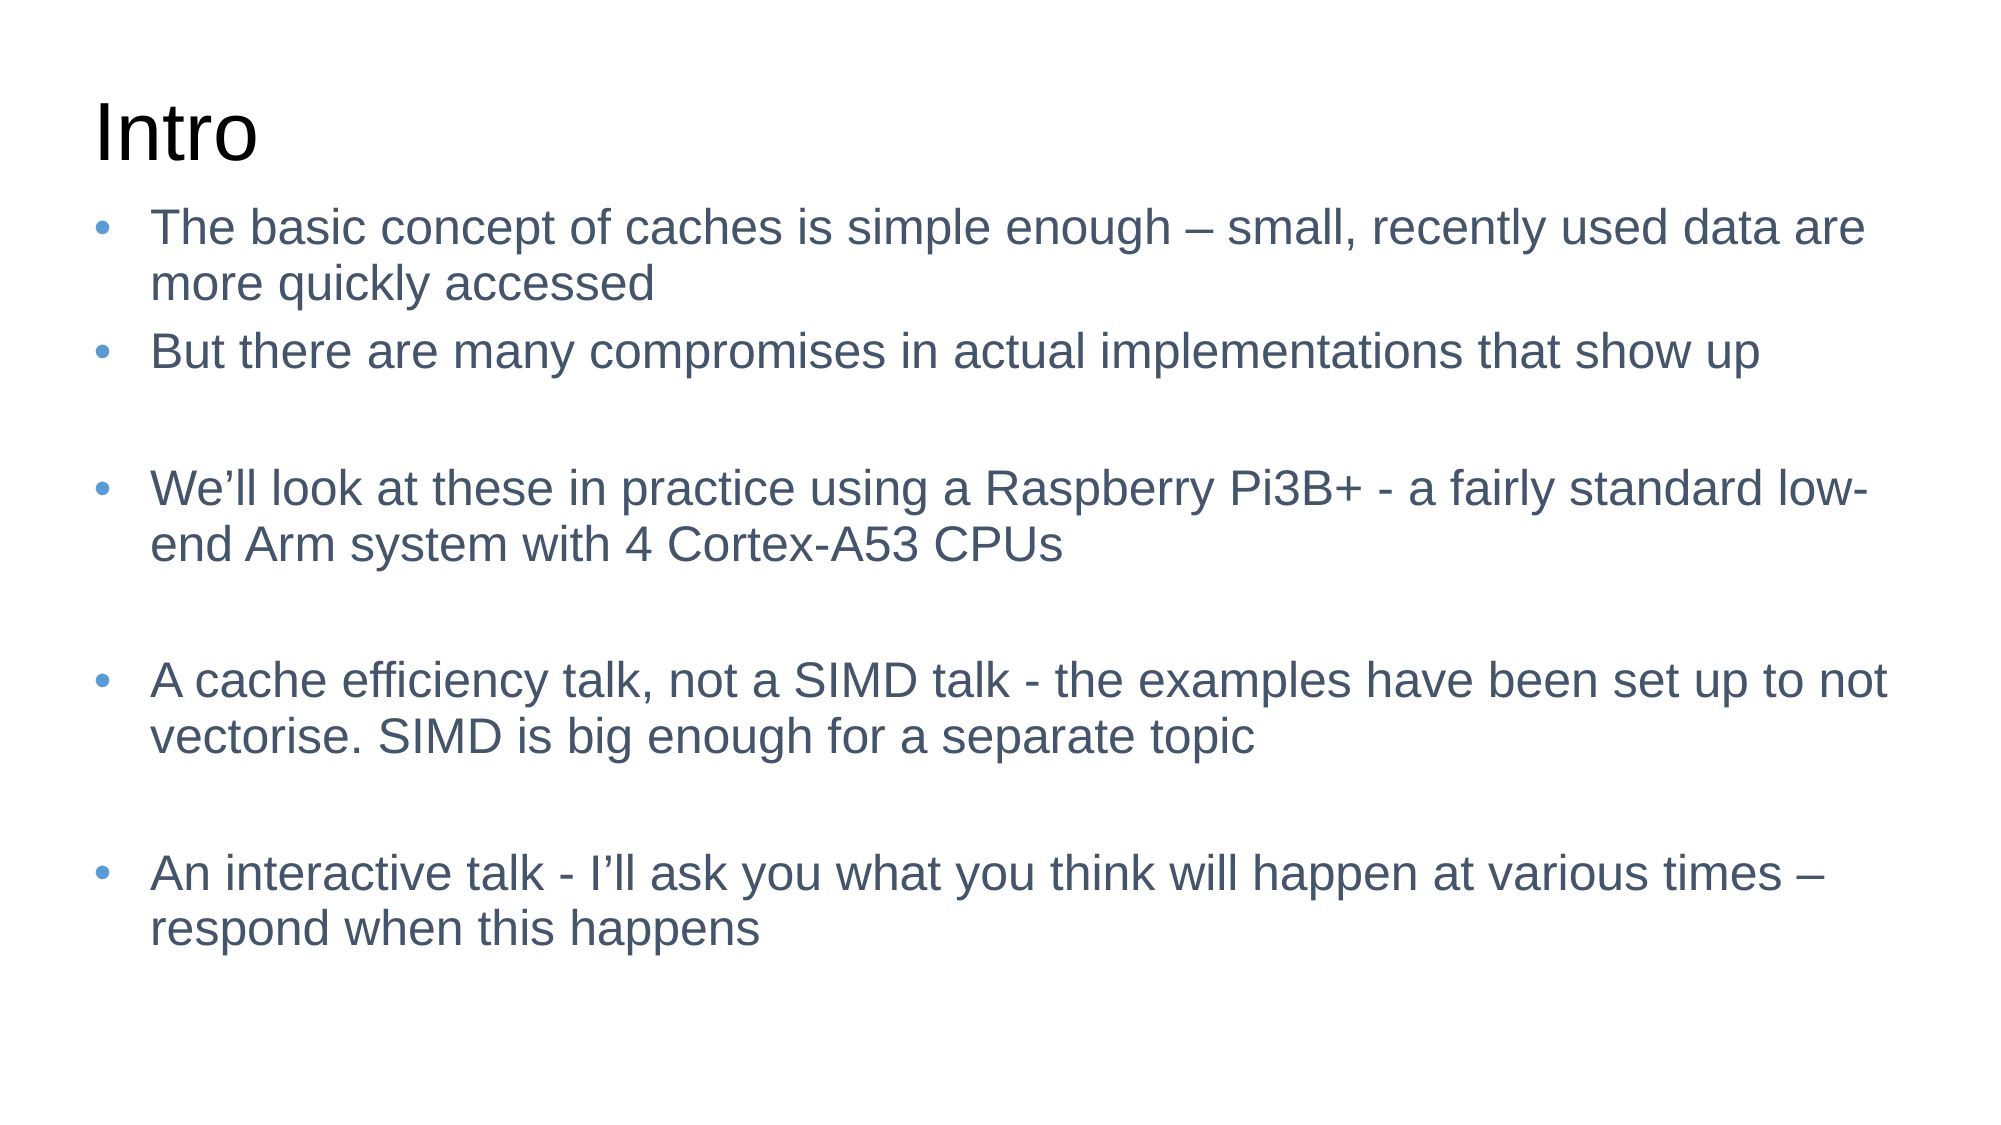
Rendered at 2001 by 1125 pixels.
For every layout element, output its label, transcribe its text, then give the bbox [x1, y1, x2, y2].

title Intro [78, 78, 1922, 186]
list The basic concept of caches is simple enough – small, recently used data are more quickly accessed But there are many compromises in actual implementations that show up We’ll look at these in practice using a Raspberry Pi3B+ - a fairly standard low-end Arm system with 4 Cortex-A53 CPUs A cache efficiency talk, not a SIMD talk - the examples have been set up to not vectorise. SIMD is big enough for a separate topic An interactive talk - I’ll ask you what you think will happen at various times – respond when this happens [78, 192, 1922, 1004]
